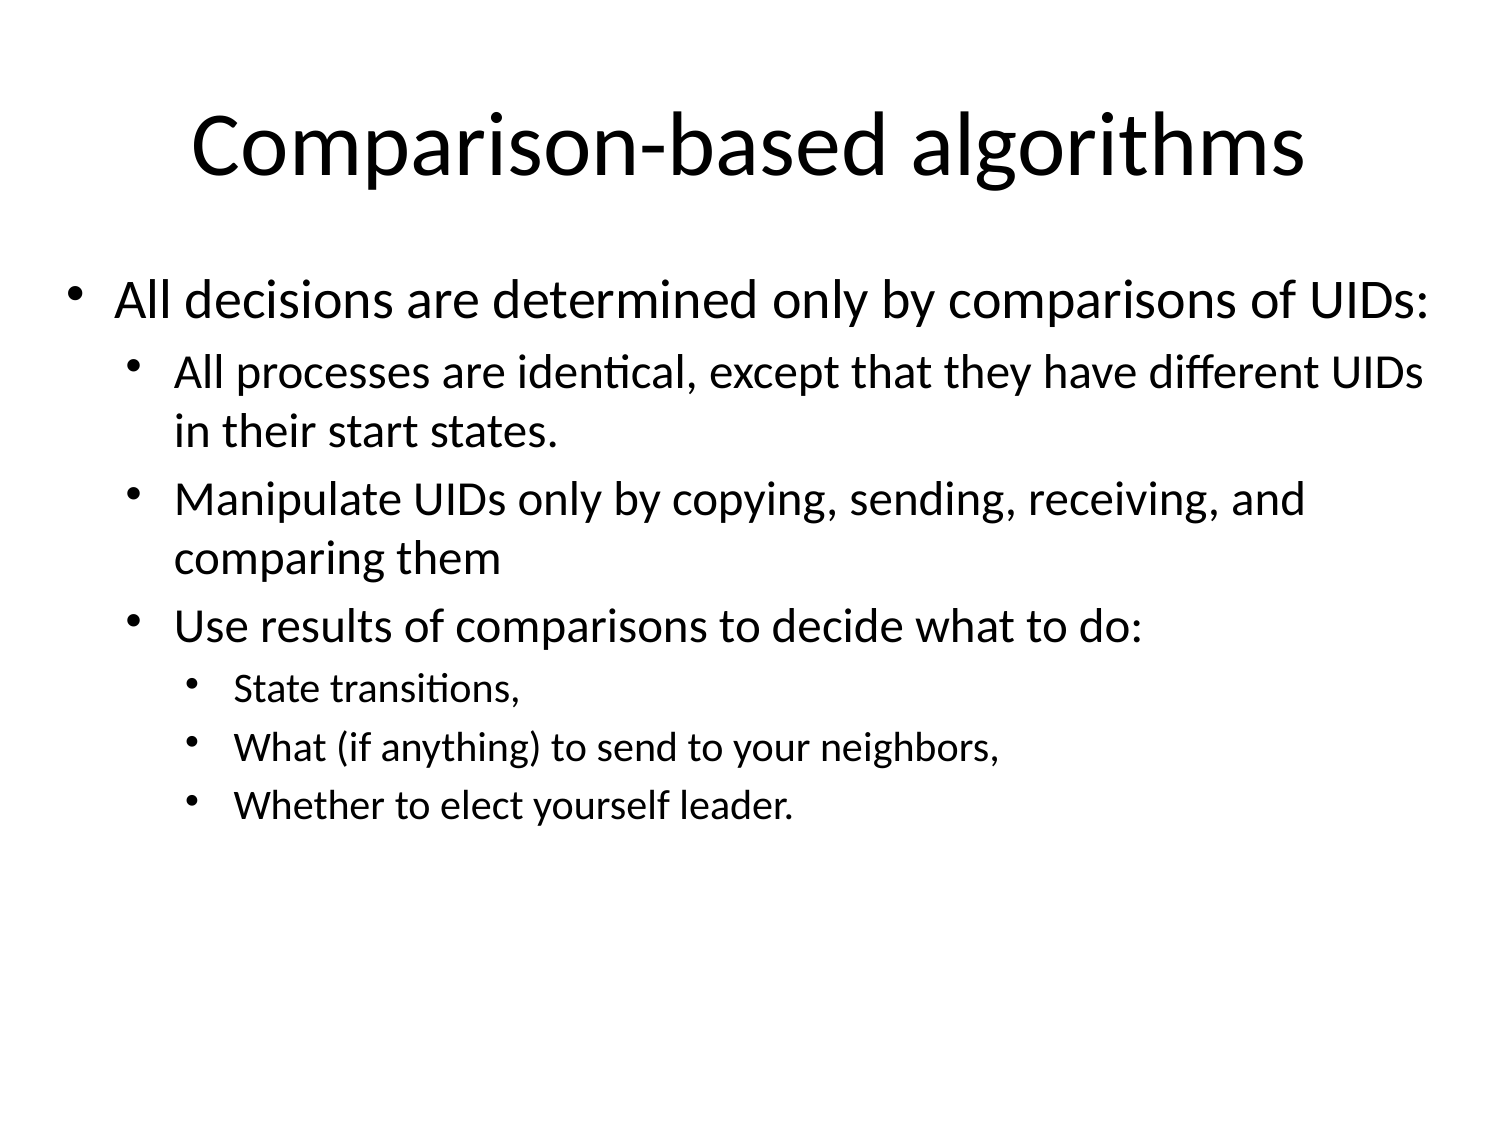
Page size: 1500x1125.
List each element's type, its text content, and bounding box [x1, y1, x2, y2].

title Comparison-based algorithms [75, 45, 1426, 233]
